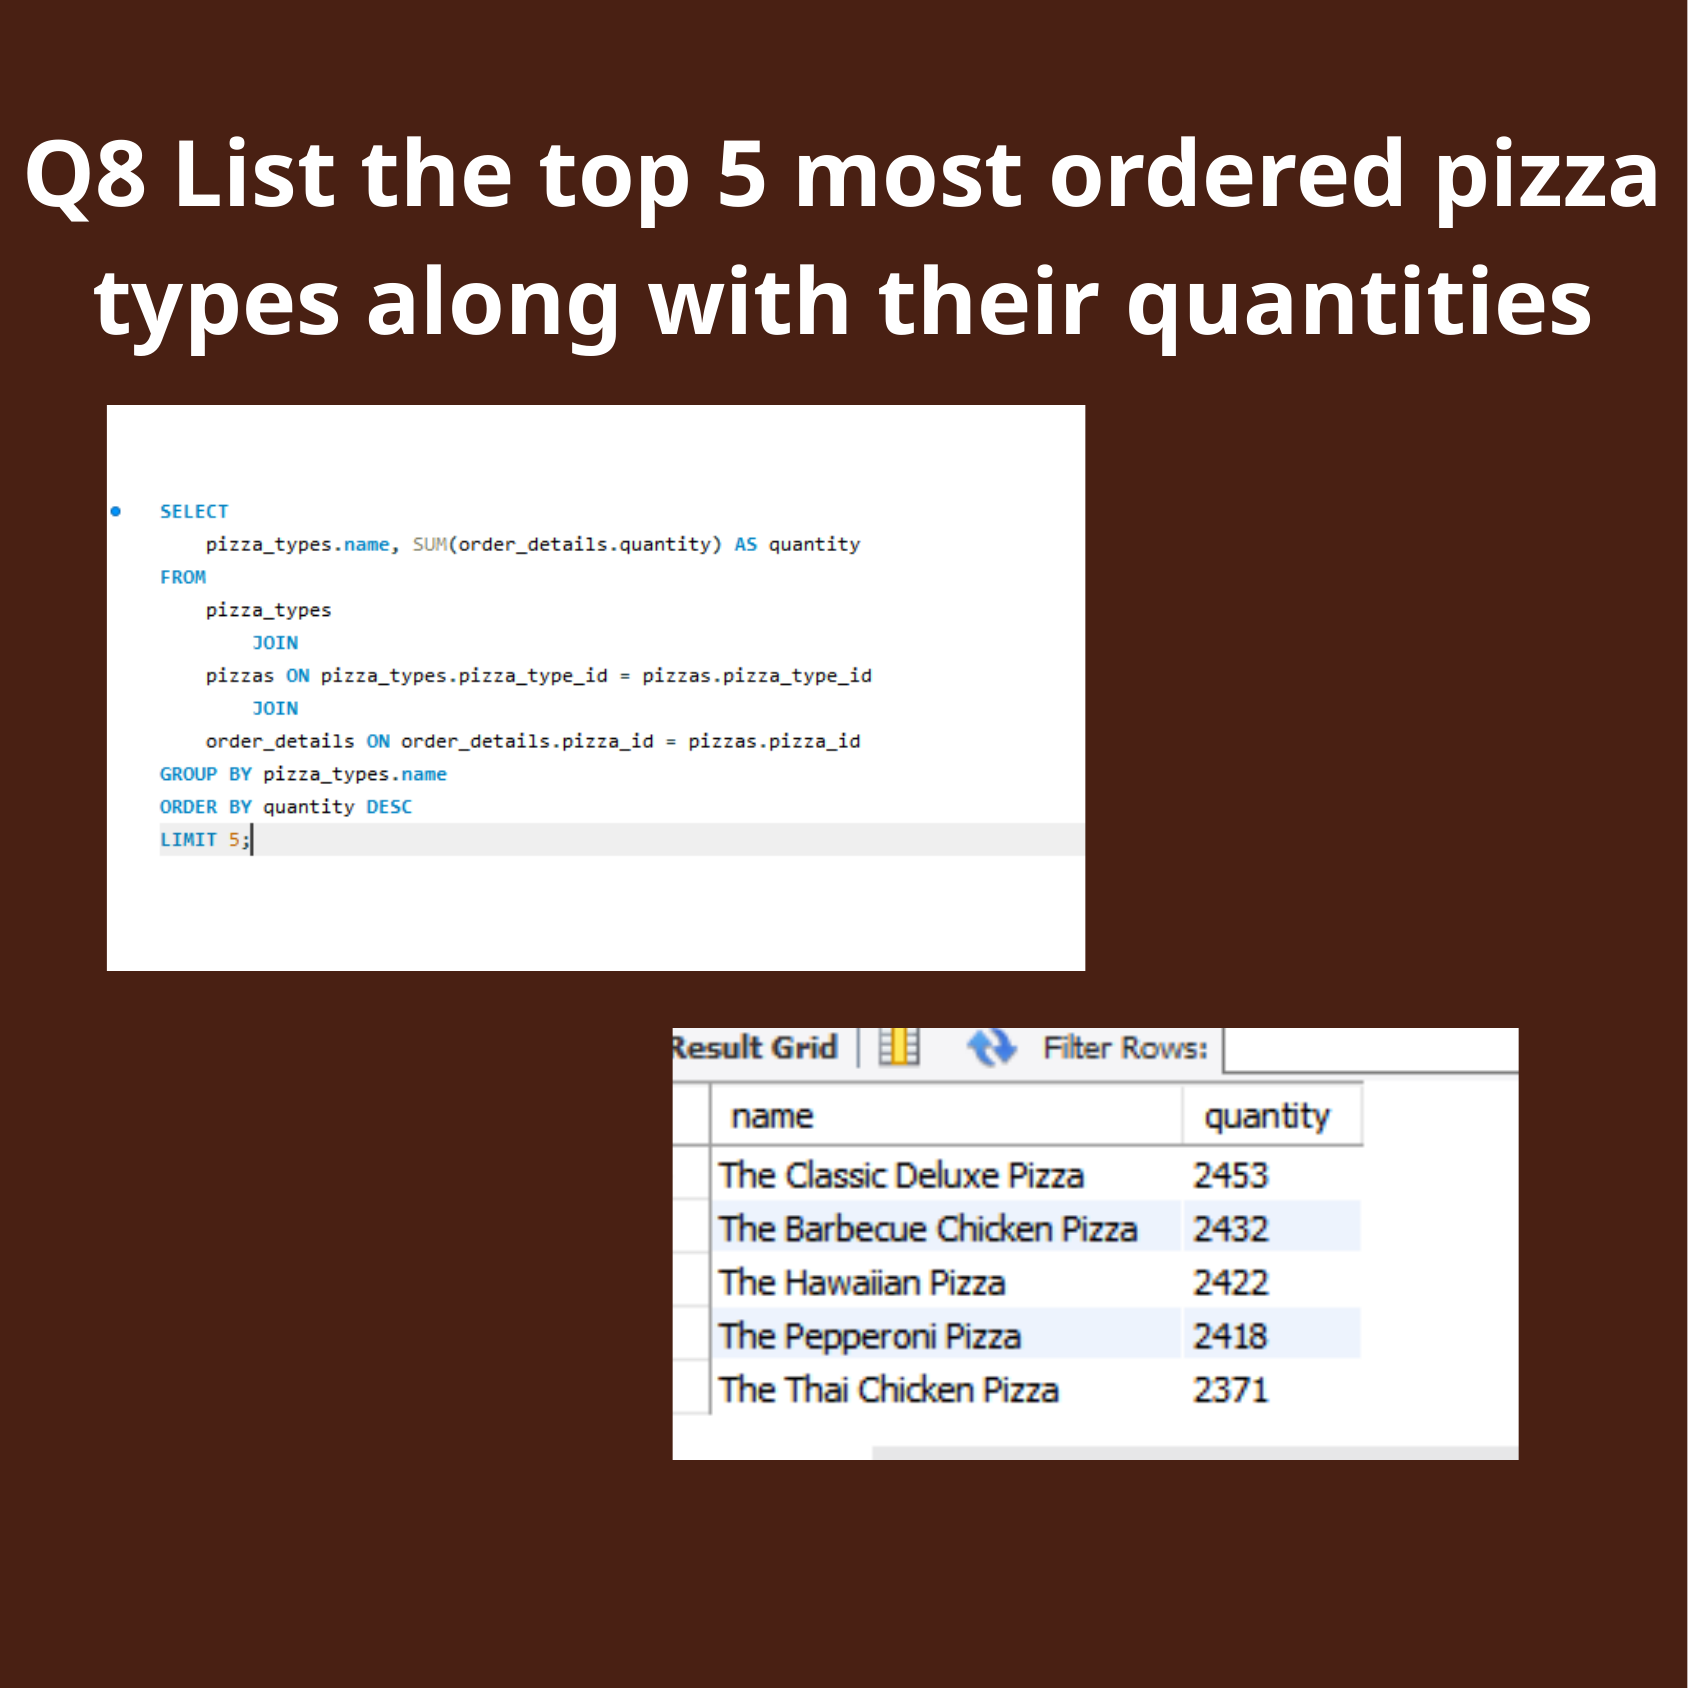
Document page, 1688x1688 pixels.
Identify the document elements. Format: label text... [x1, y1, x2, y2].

text_box [106, 405, 1086, 971]
text_box Q8 List the top 5 most ordered pizza types along with their quantities [0, 96, 1688, 353]
text_box [672, 1028, 1519, 1460]
